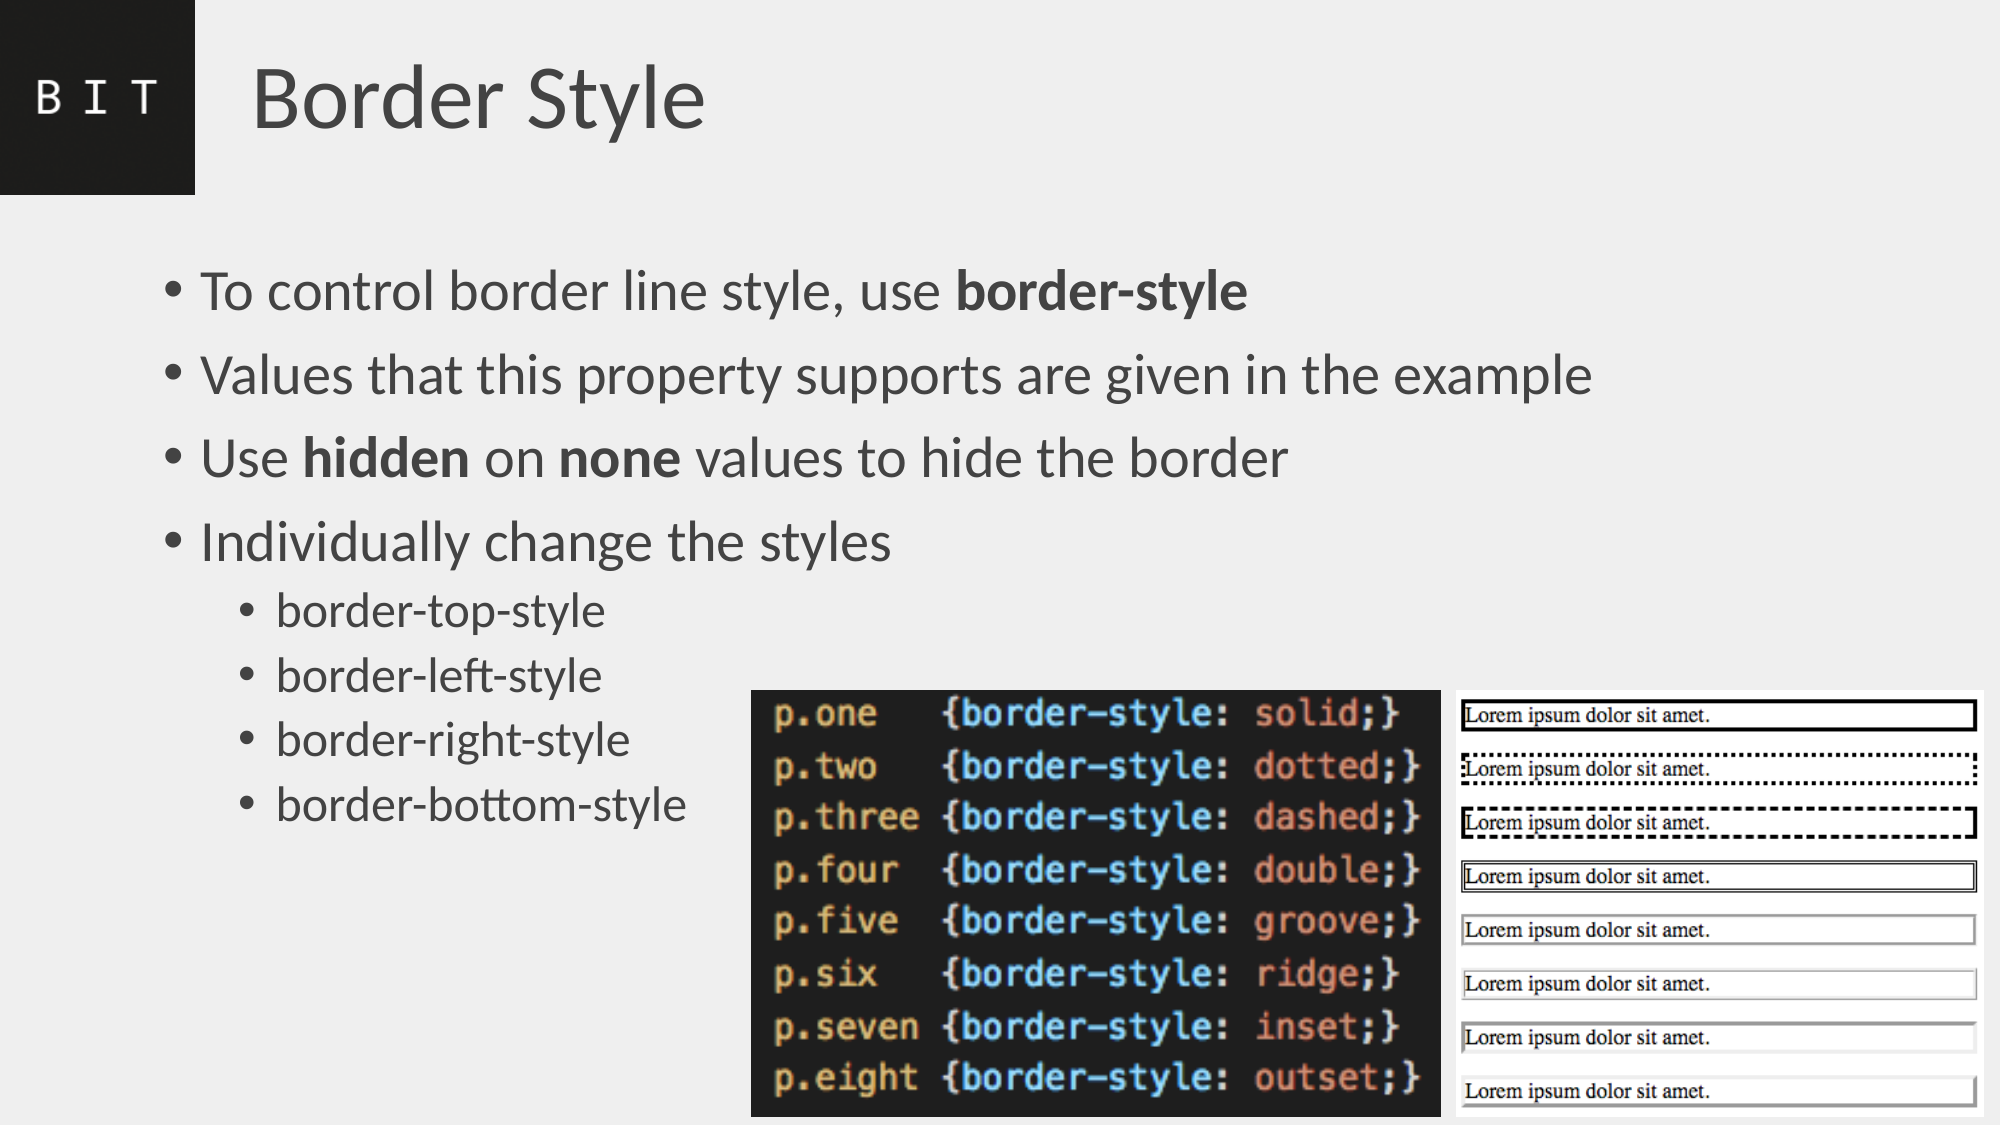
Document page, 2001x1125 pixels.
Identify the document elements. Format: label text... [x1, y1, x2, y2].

picture [751, 689, 1442, 1118]
list To control border line style, use border-style Values that this property supports are given in the example Use hidden on none values to hide the border Individually change the styles border-top-style border-left-style border-right-style border-bottom-style [148, 252, 1873, 1006]
picture [0, 0, 195, 195]
picture [1456, 689, 1985, 1118]
title Border Style [236, 2, 1785, 195]
